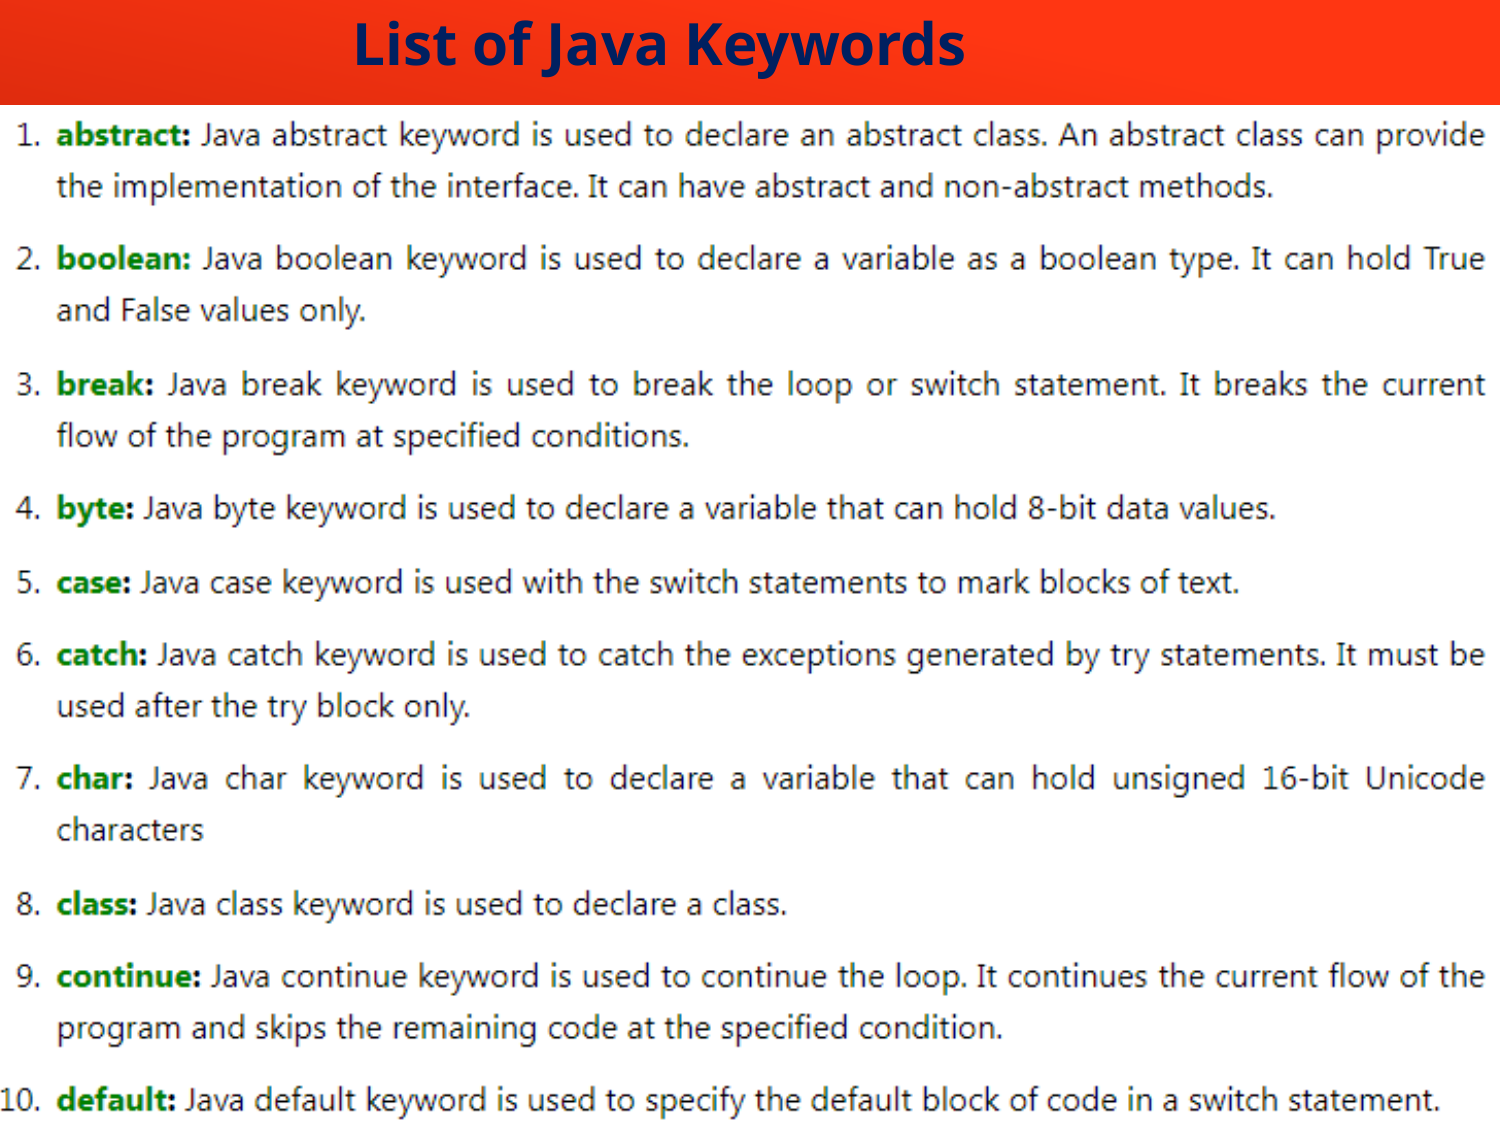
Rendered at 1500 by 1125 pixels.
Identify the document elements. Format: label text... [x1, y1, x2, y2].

picture [0, 105, 1500, 1125]
text_box List of Java Keywords [338, 0, 982, 85]
